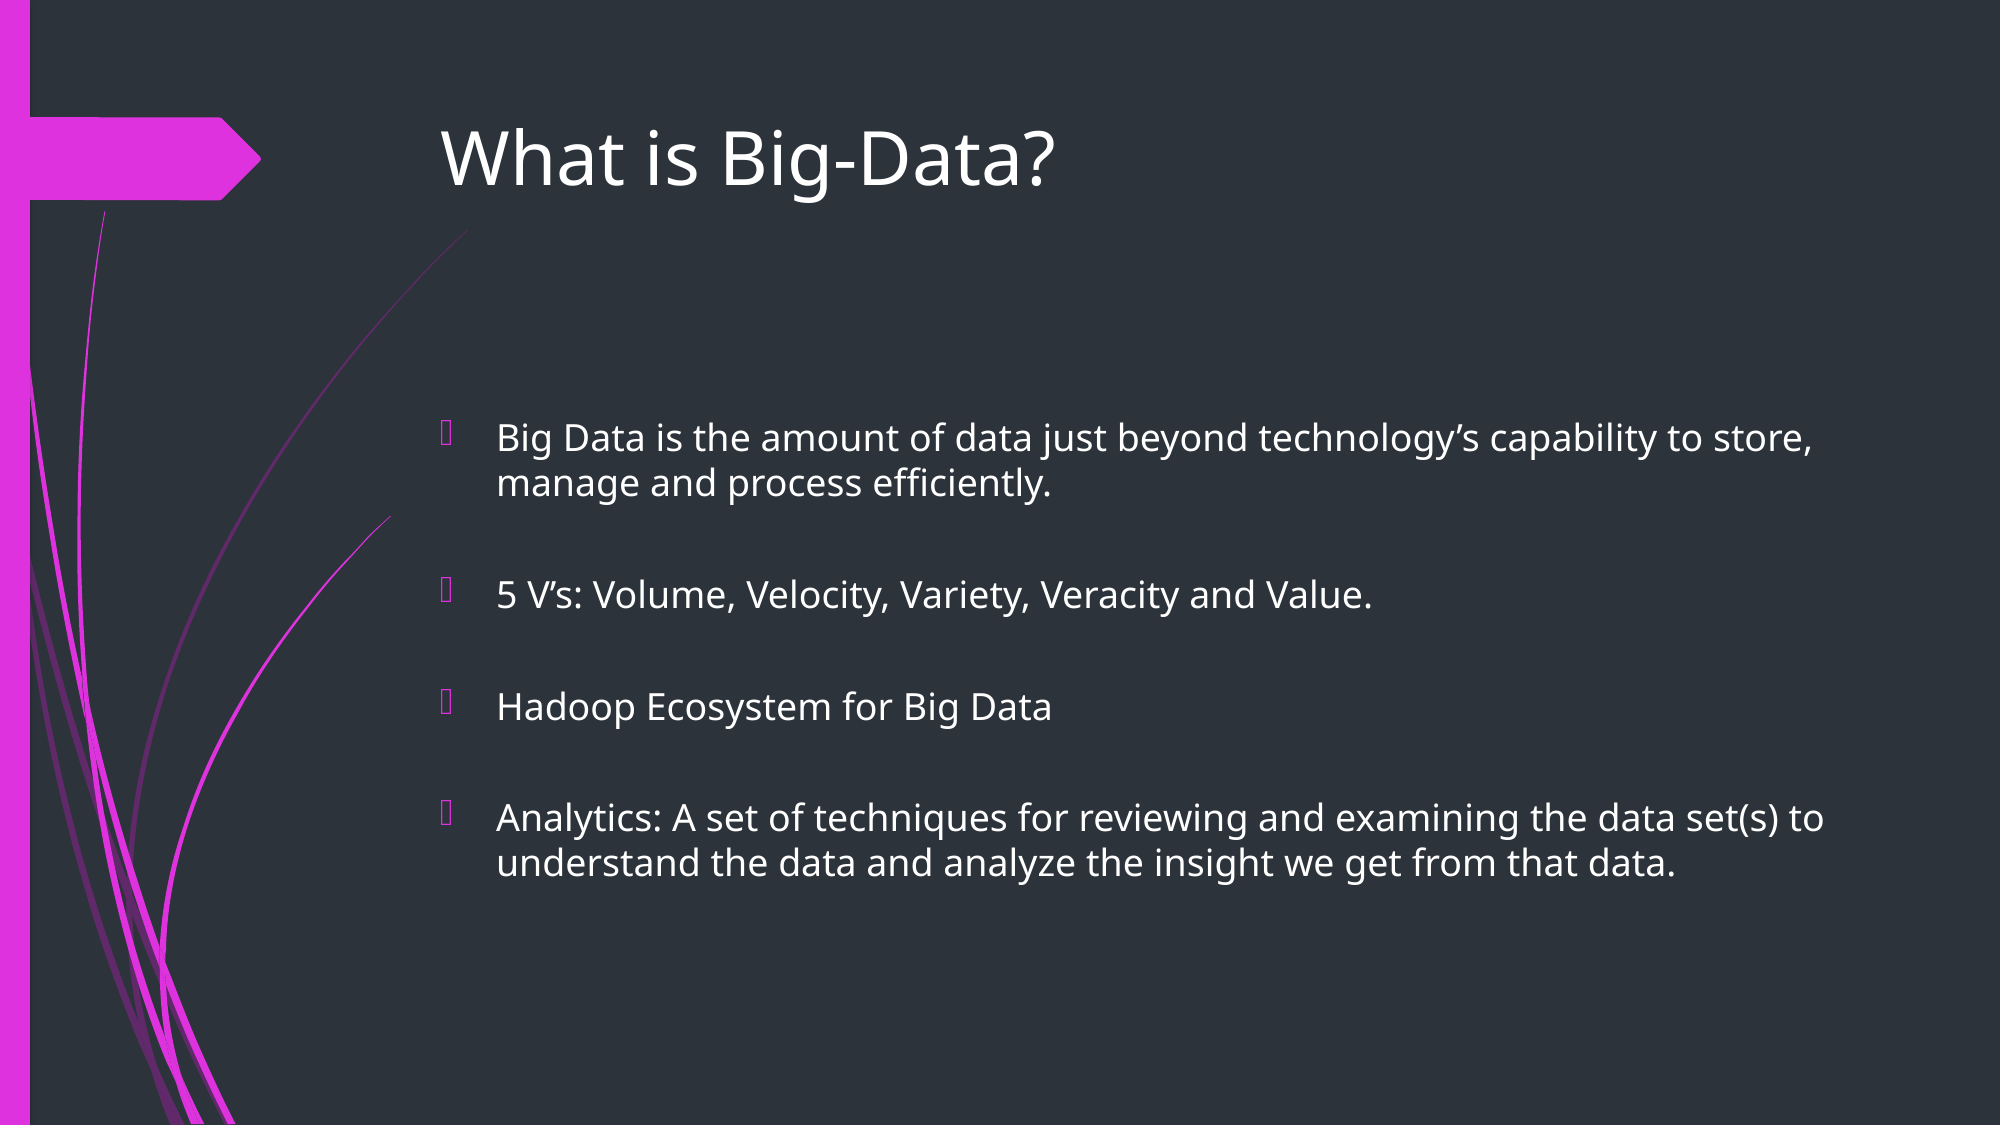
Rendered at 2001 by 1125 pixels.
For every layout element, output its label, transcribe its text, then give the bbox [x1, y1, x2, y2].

list Big Data is the amount of data just beyond technology’s capability to store, manage and process efficiently. 5 V’s: Volume, Velocity, Variety, Veracity and Value. Hadoop Ecosystem for Big Data Analytics: A set of techniques for reviewing and examining the data set(s) to understand the data and analyze the insight we get from that data. [424, 406, 1888, 973]
title What is Big-Data? [425, 102, 1888, 218]
